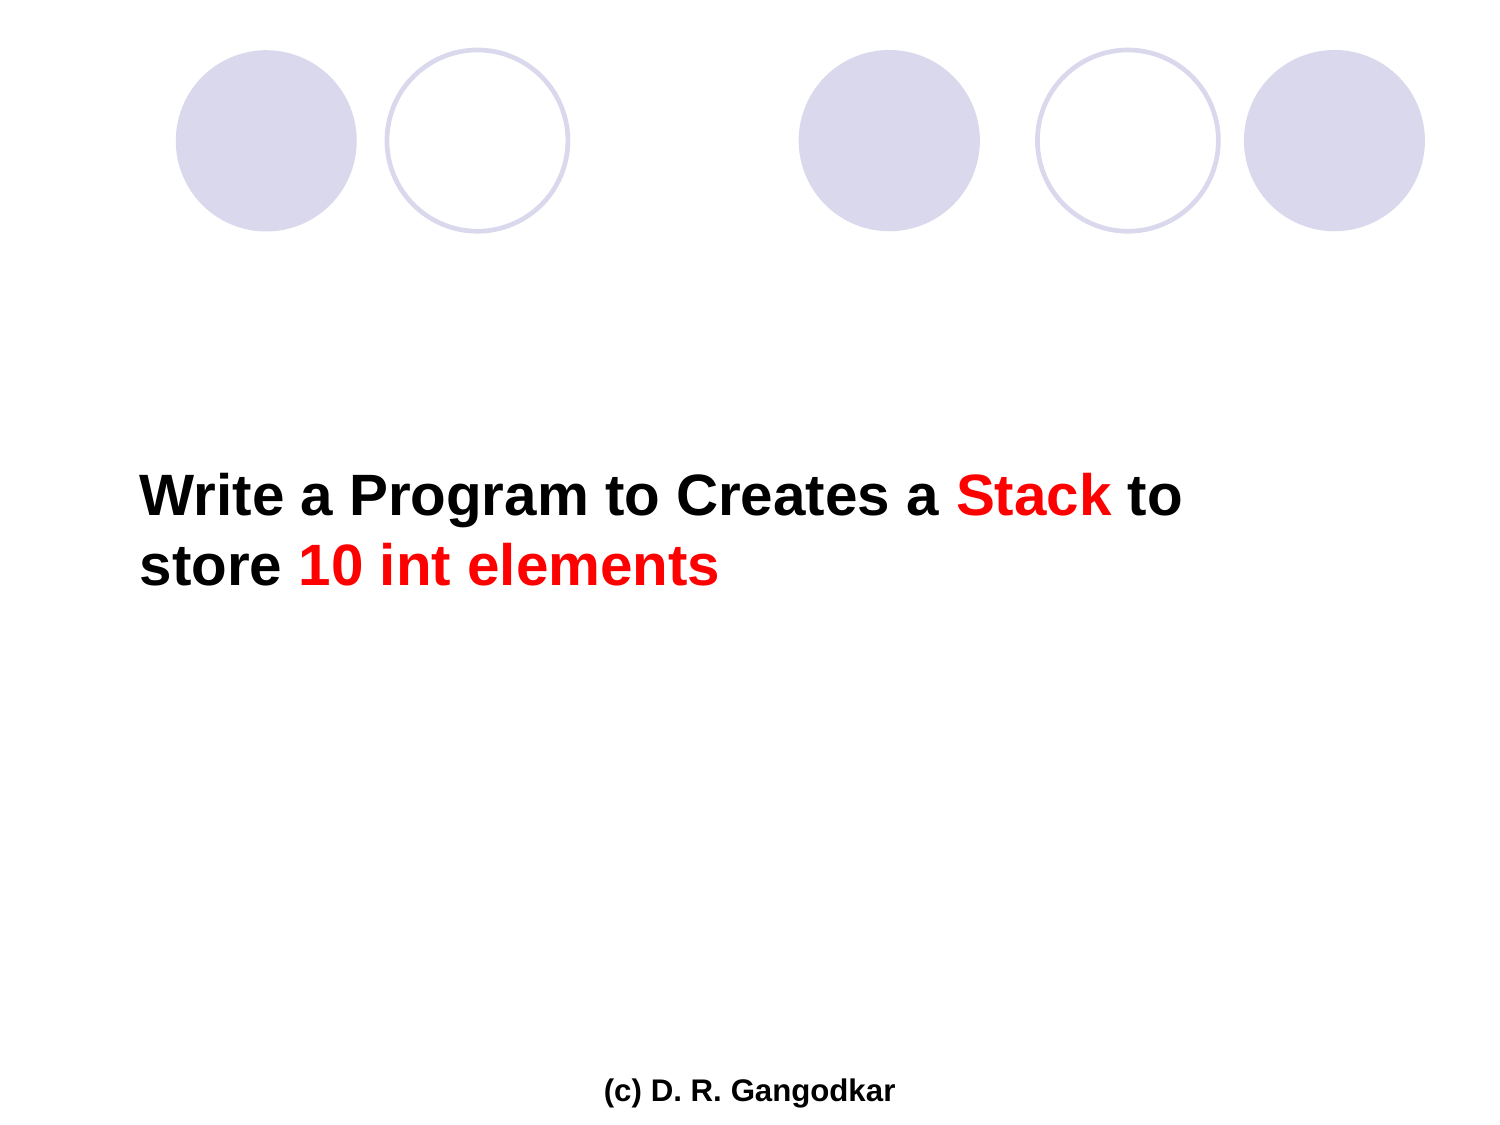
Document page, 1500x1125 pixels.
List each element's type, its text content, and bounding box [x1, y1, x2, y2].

text_box Write a Program to Creates a Stack to store 10 int elements [124, 449, 1250, 605]
footer (c) D. R. Gangodkar [512, 1062, 988, 1101]
